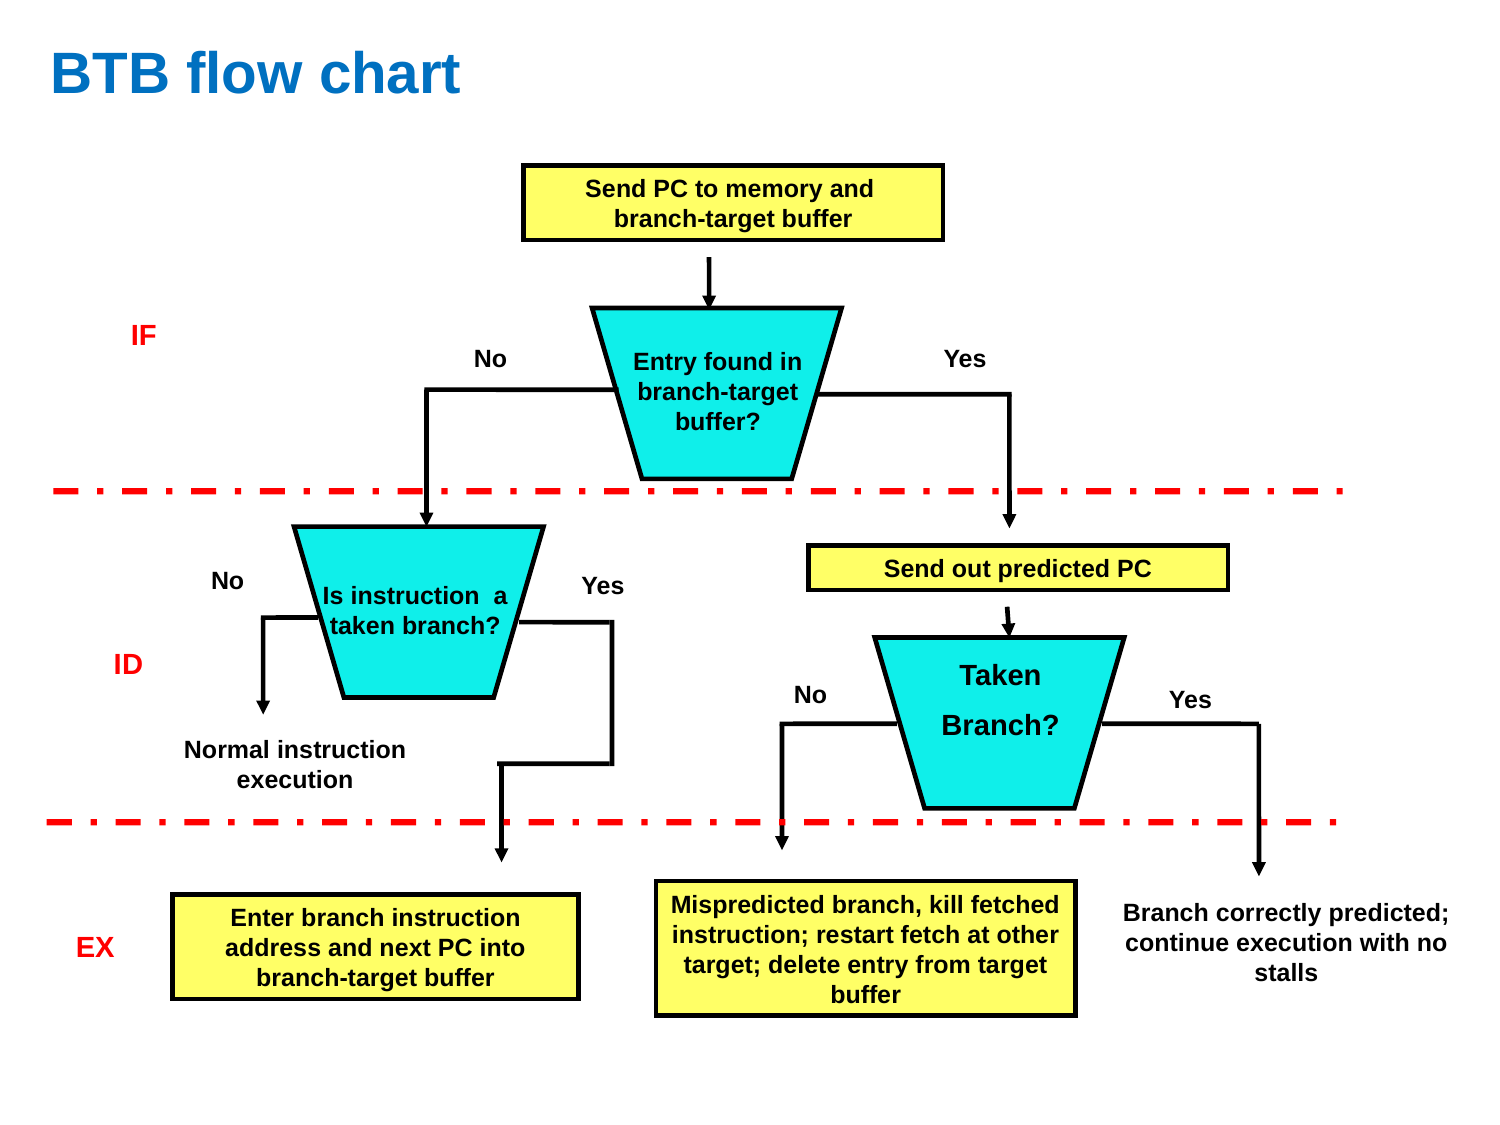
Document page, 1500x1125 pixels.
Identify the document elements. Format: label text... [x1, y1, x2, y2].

title BTB flow chart [35, 1, 1476, 139]
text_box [35, 148, 1476, 1047]
